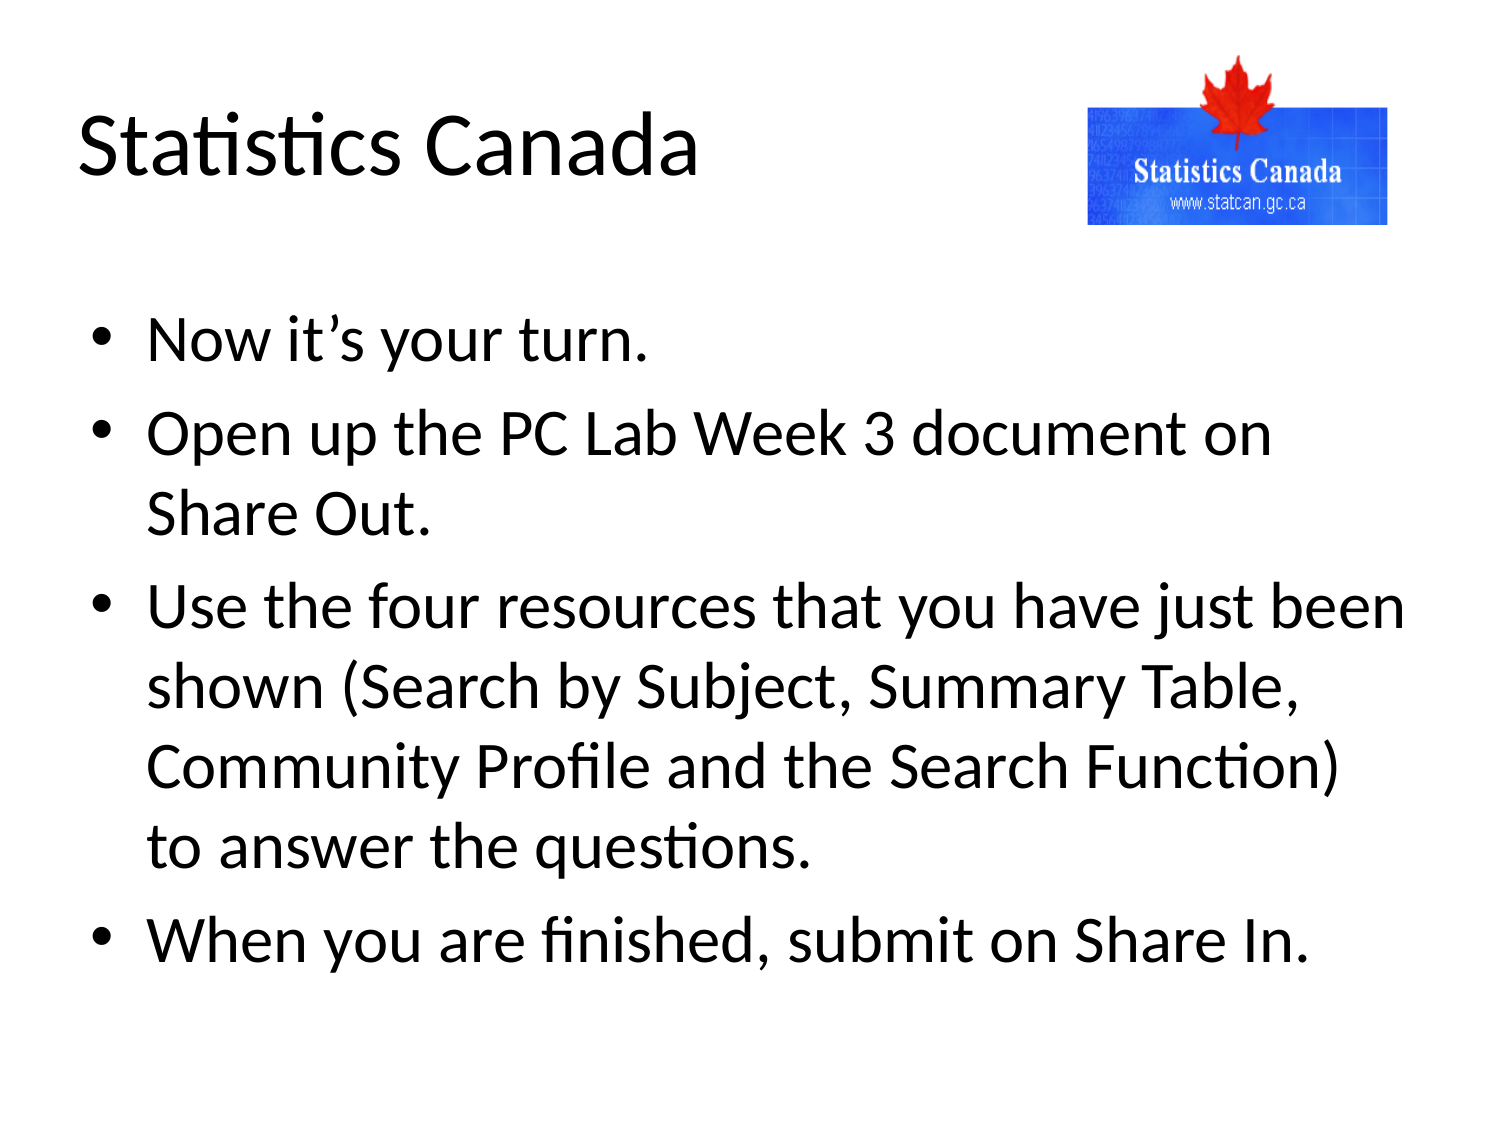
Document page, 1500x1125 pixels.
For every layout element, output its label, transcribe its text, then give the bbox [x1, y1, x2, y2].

picture [1087, 49, 1388, 226]
list Now it’s your turn. Open up the PC Lab Week 3 document on Share Out. Use the four resources that you have just been shown (Search by Subject, Summary Table, Community Profile and the Search Function) to answer the questions. When you are finished, submit on Share In. [75, 287, 1425, 1030]
title Statistics Canada [62, 45, 1038, 233]
